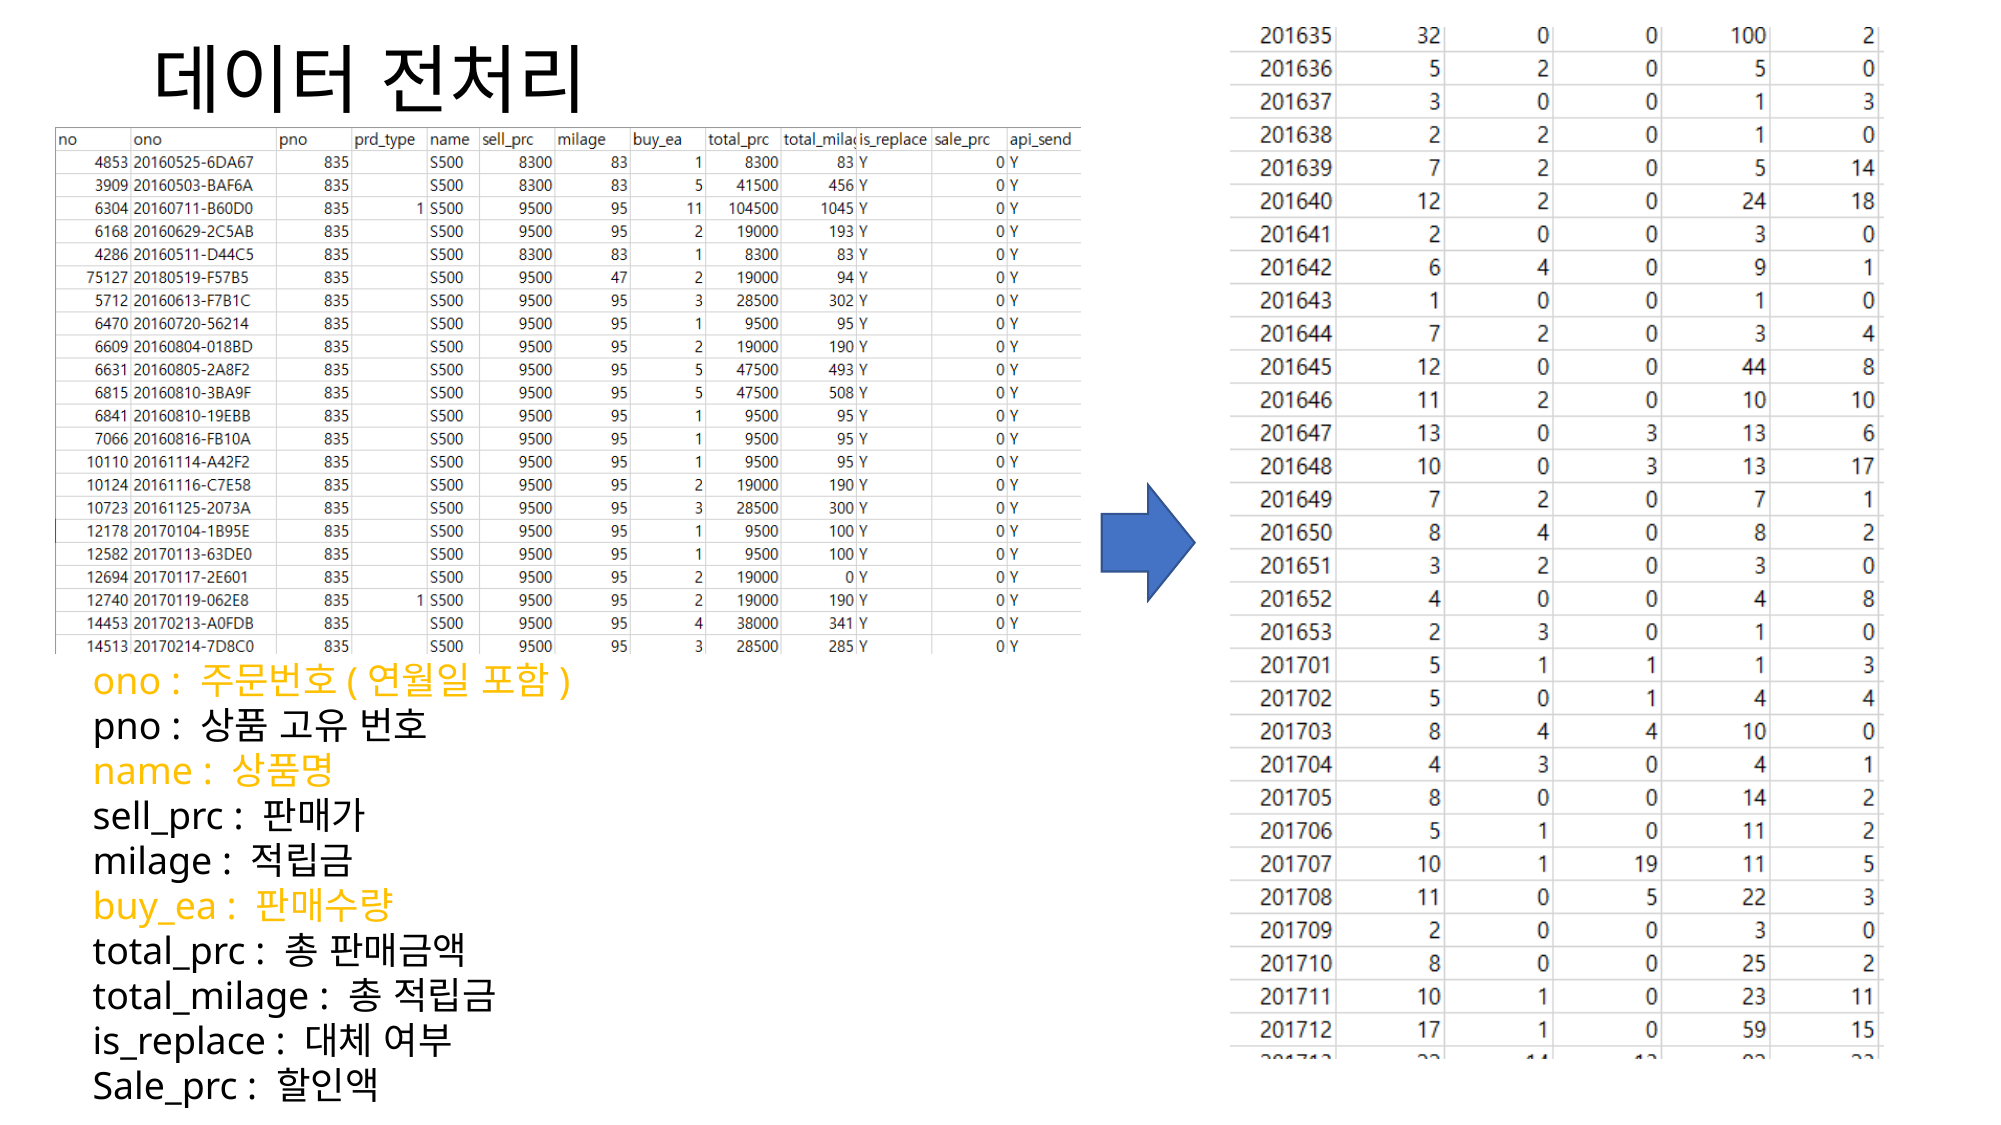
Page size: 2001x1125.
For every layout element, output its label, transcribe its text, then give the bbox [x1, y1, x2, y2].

text_box ono : 주문번호(연월일 포함) pno : 상품 고유 번호 name : 상품명 sell_prc : 판매가 milage : 적립금 buy_ea : 판매수량 total_prc : 총 판매금액 total_milage : 총 적립금 is_replace : 대체 여부 Sale_prc : 할인액 [77, 654, 934, 1114]
text_box [1100, 482, 1197, 604]
picture [55, 127, 1081, 654]
picture [1230, 27, 1884, 1059]
title 데이터 전처리 [137, 0, 1863, 192]
